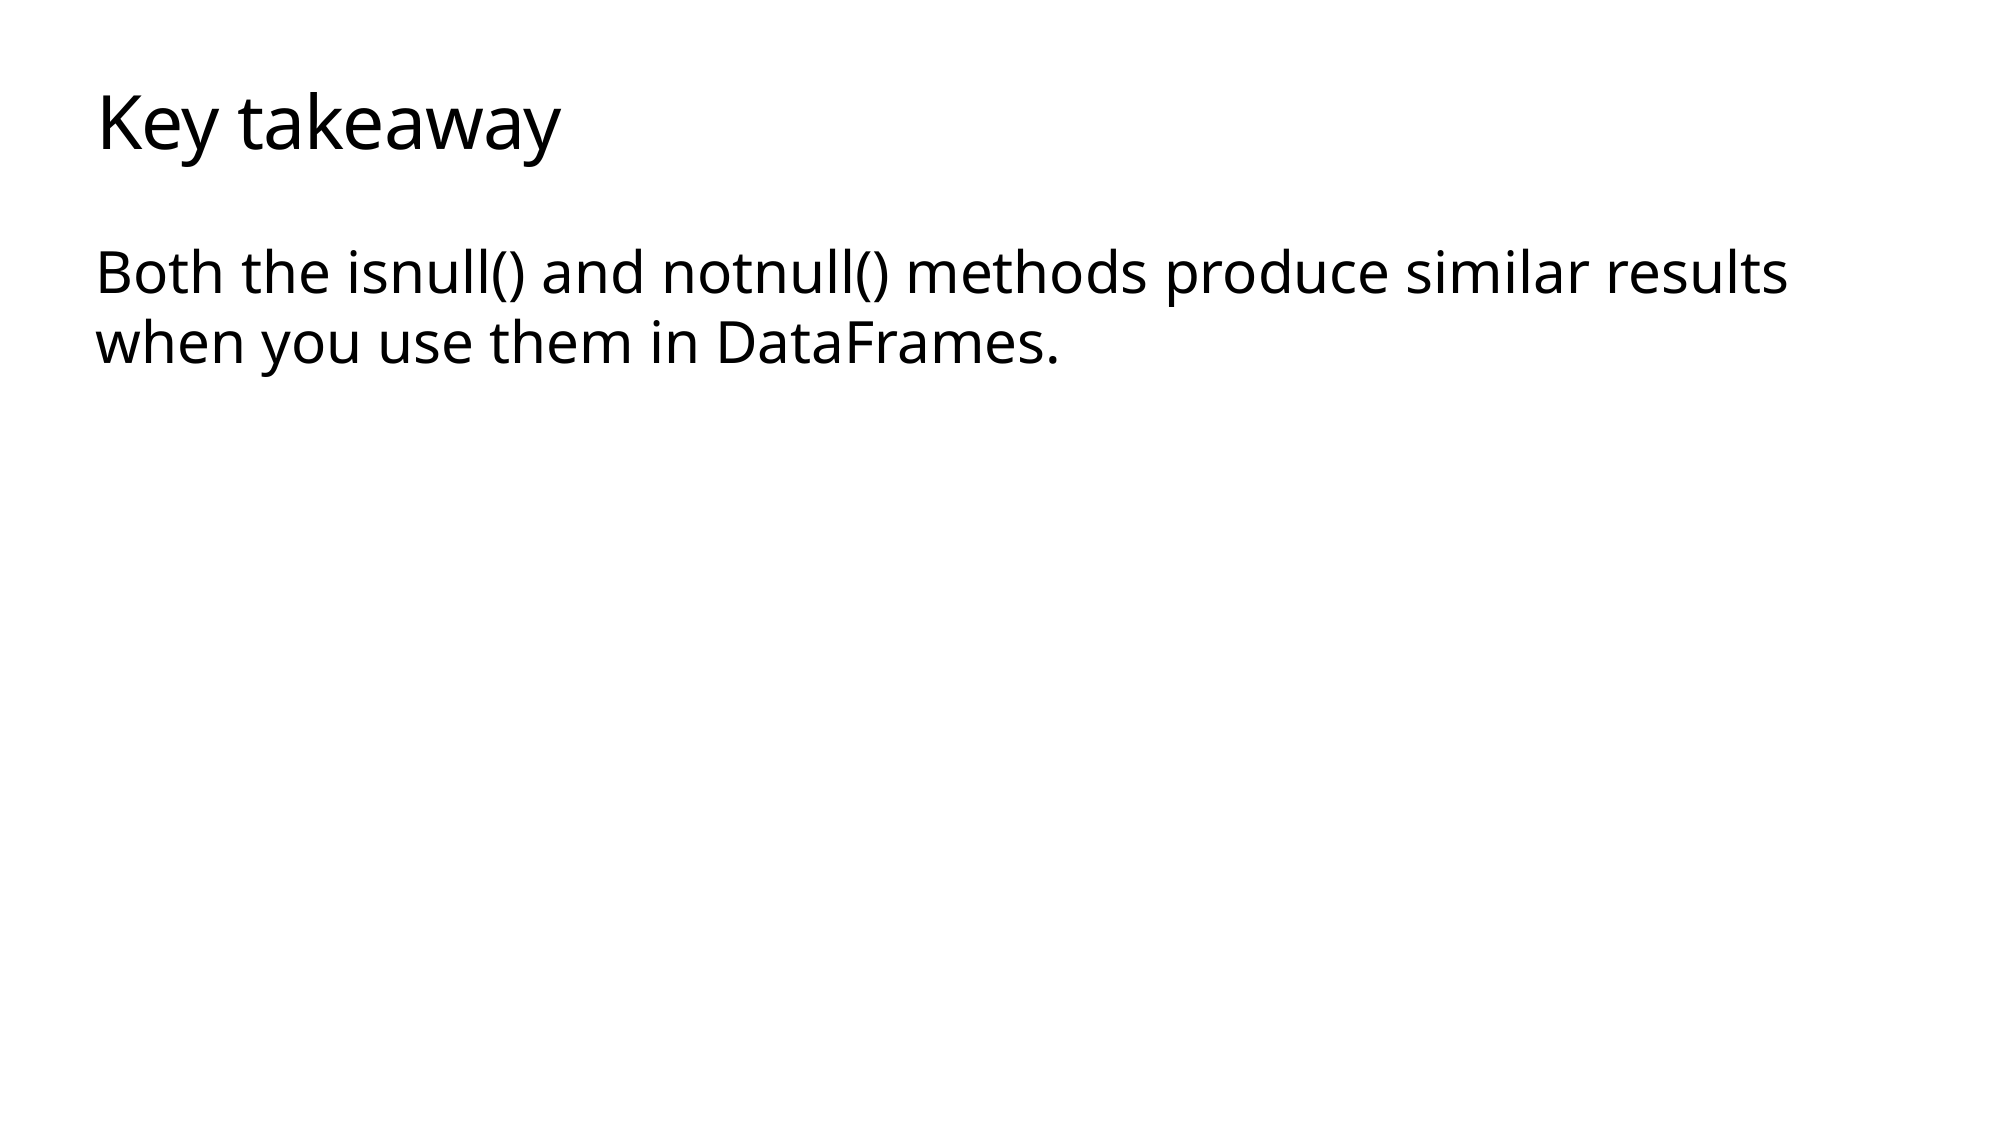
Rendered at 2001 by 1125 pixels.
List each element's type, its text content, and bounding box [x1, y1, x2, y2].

title Key takeaway [96, 75, 1904, 165]
list Both the isnull() and notnull() methods produce similar results when you use them in DataFrames. [95, 235, 1904, 376]
